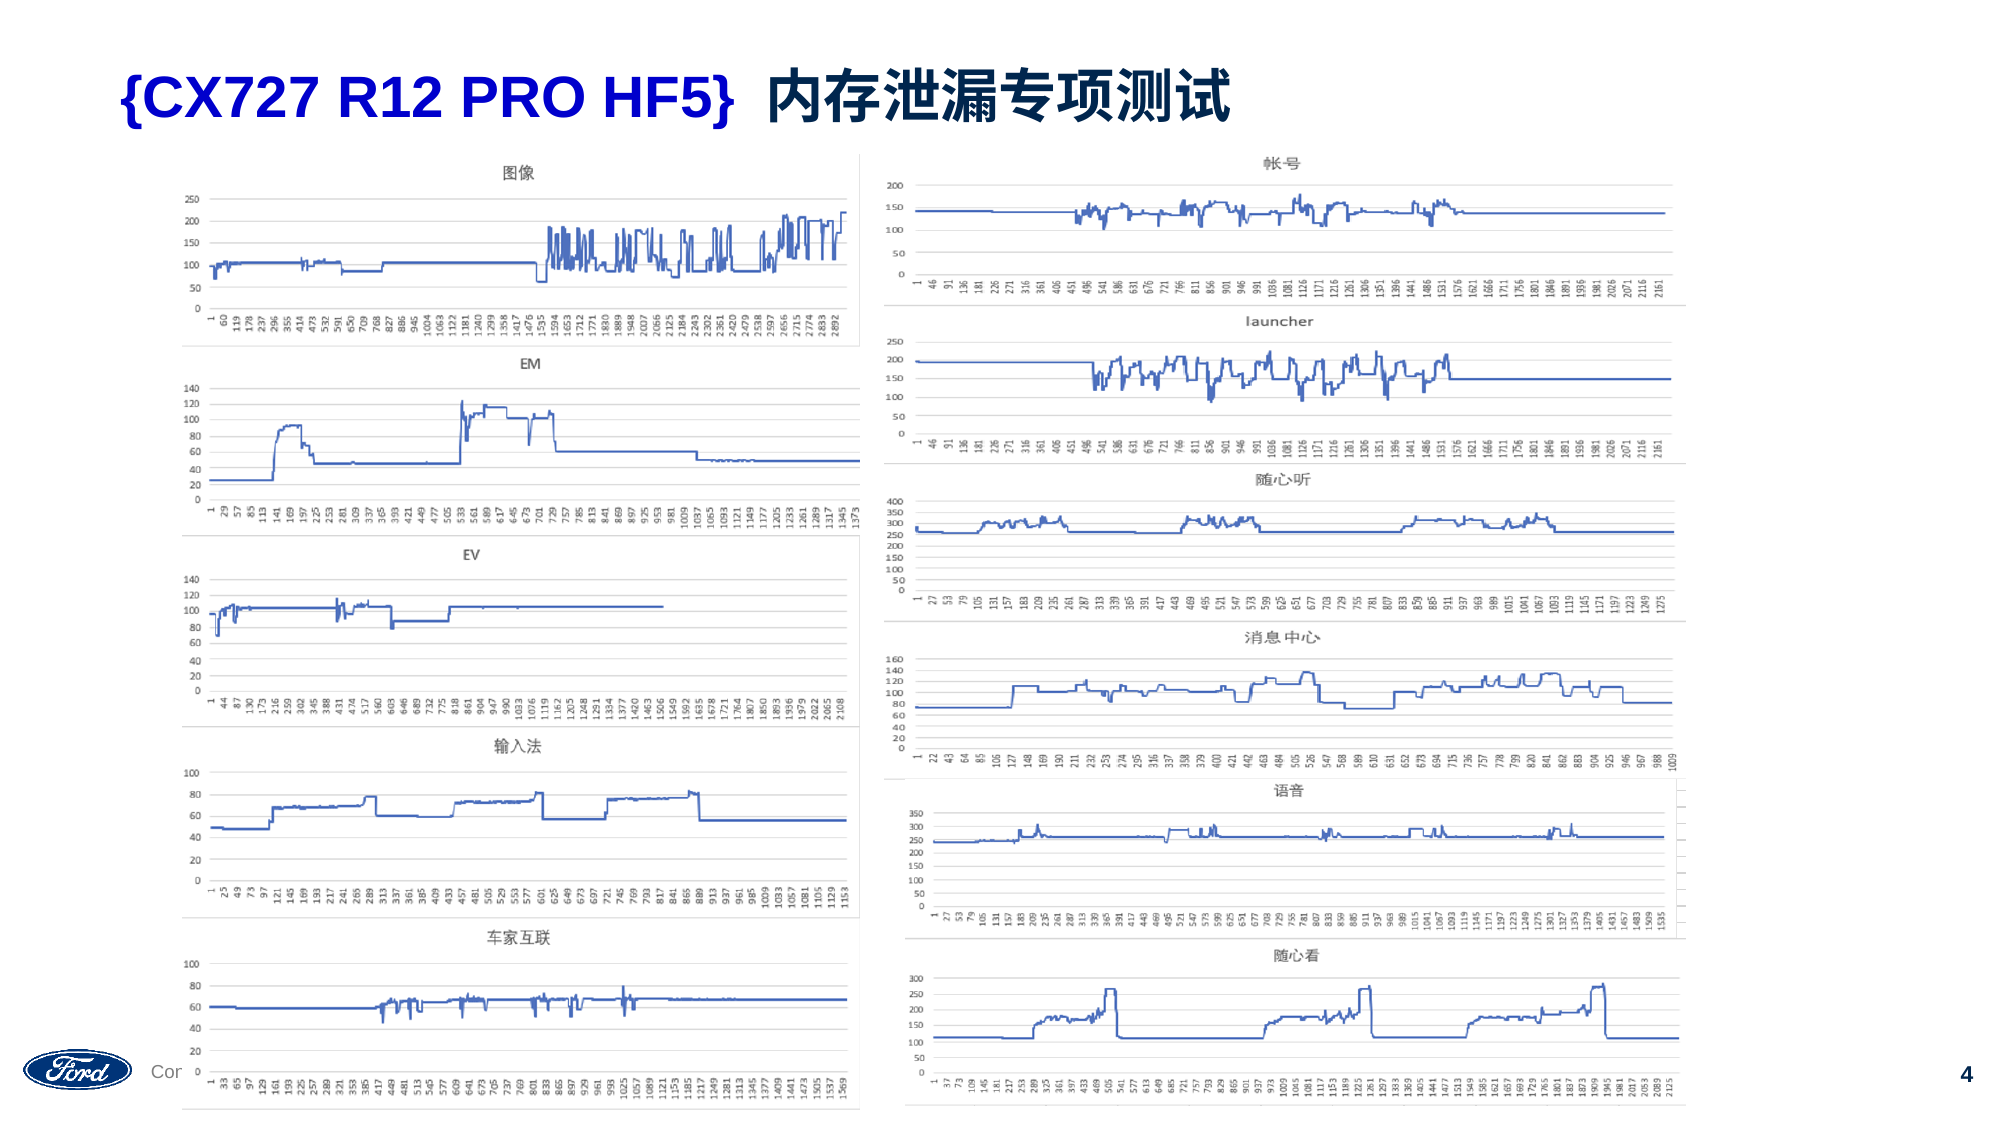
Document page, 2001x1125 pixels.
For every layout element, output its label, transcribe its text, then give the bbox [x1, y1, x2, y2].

title {CX727 R12 PRO HF5} 内存泄漏专项测试 [104, 59, 1883, 155]
picture [182, 154, 860, 1110]
picture [884, 154, 1686, 1106]
picture [23, 1049, 132, 1090]
